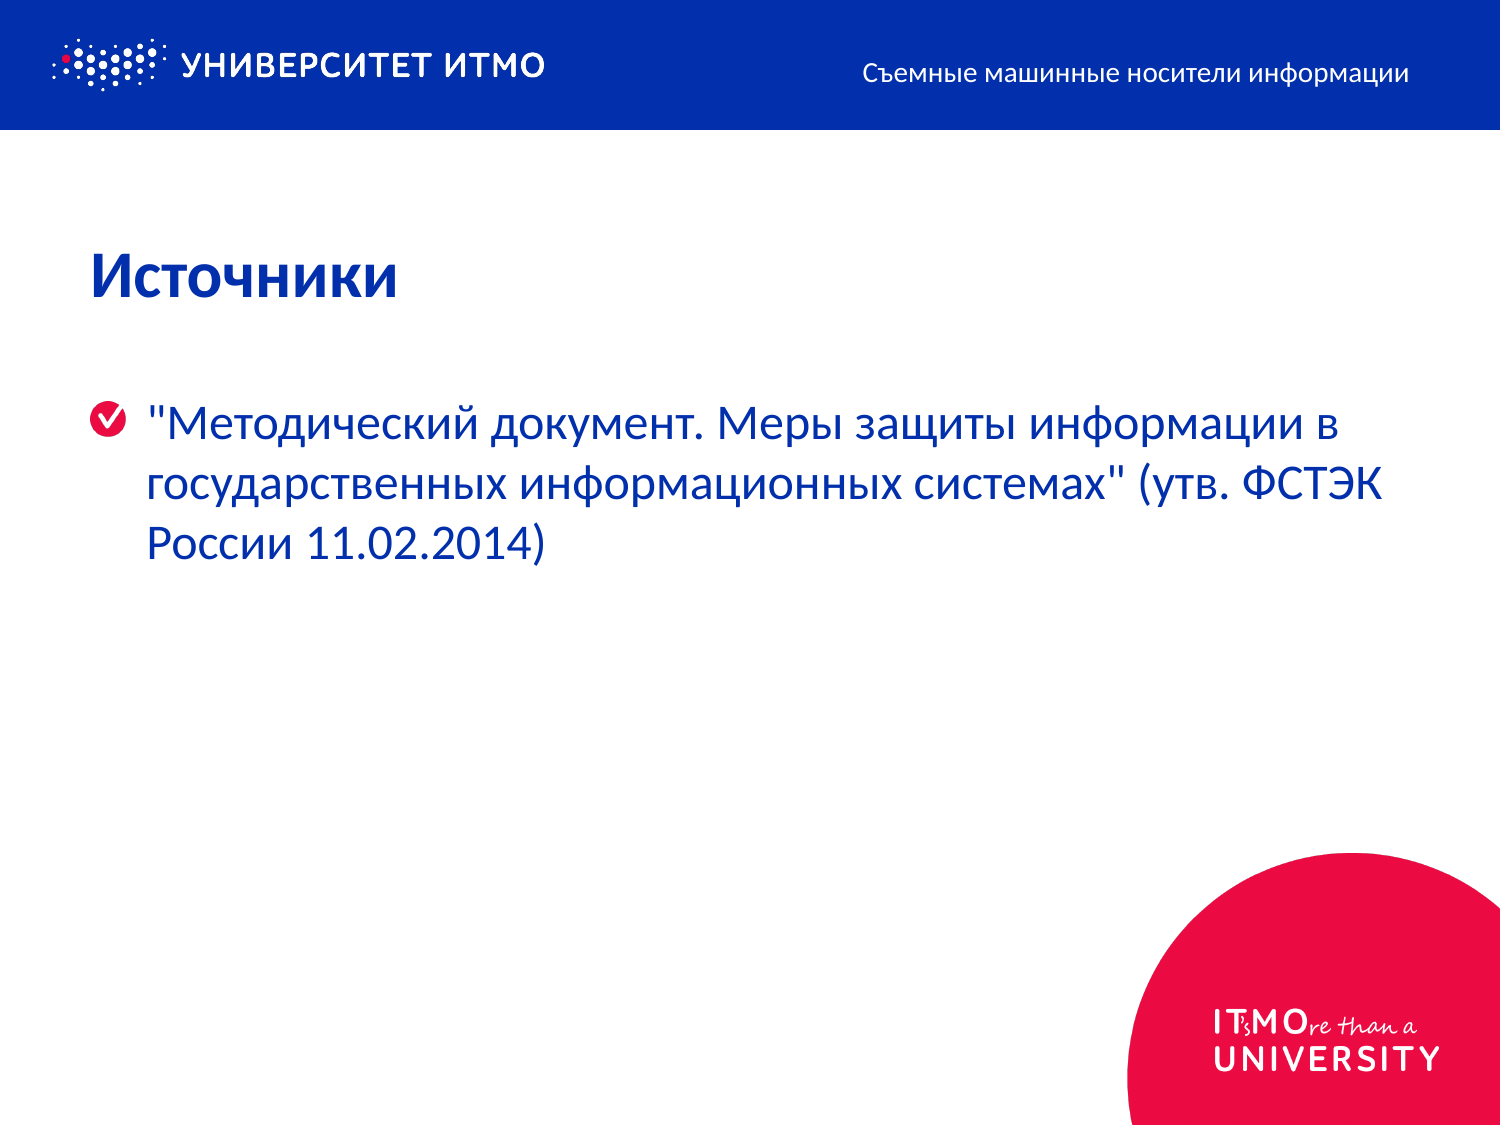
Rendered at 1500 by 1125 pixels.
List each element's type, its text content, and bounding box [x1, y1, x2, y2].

picture [90, 401, 126, 437]
picture [1107, 832, 1500, 1125]
title Источники [74, 202, 1426, 339]
list "Методический документ. Меры защиты информации в государственных информационных системах" (утв. ФСТЭК России 11.02.2014) [74, 381, 1426, 1006]
footer Съемные машинные носители информации [661, 40, 1425, 101]
picture [0, 0, 596, 130]
